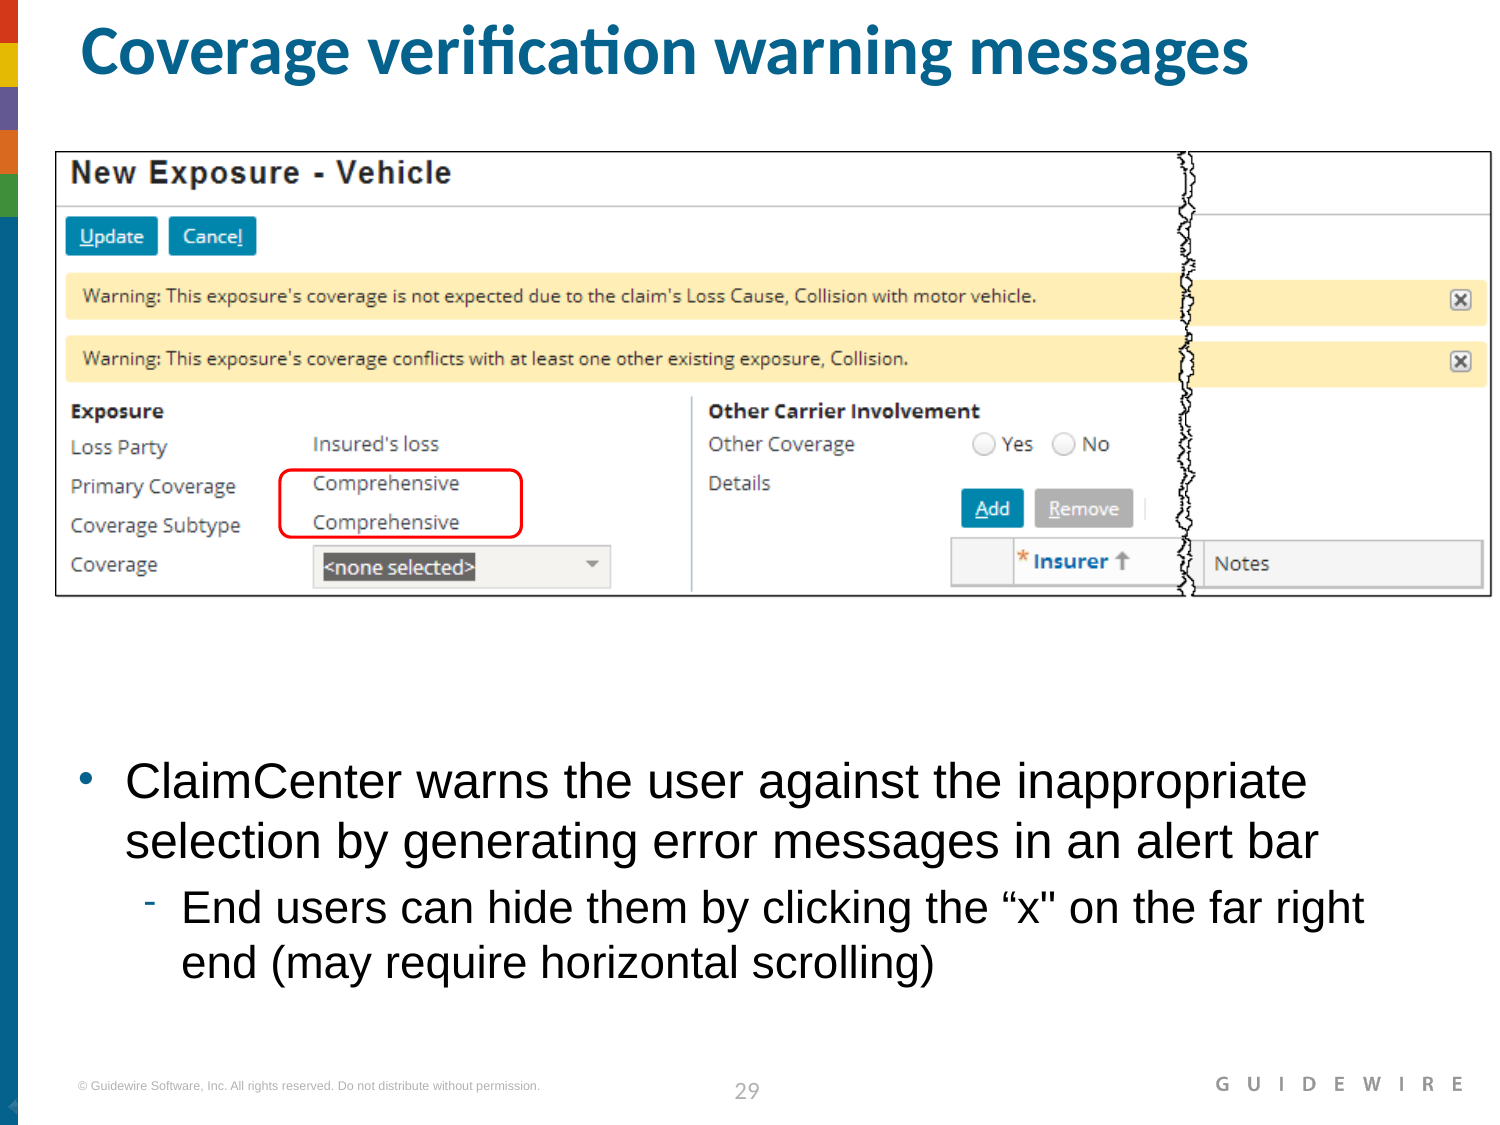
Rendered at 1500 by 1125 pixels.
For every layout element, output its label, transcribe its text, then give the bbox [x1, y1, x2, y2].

picture [10, 1101, 18, 1111]
title Coverage verification warning messages [81, 19, 1446, 142]
picture [1215, 1073, 1480, 1096]
picture [0, 0, 18, 216]
picture [55, 150, 1495, 600]
list ClaimCenter warns the user against the inappropriate selection by generating error messages in an alert bar End users can hide them by clicking the “x" on the far right end (may require horizontal scrolling) [78, 748, 1443, 996]
